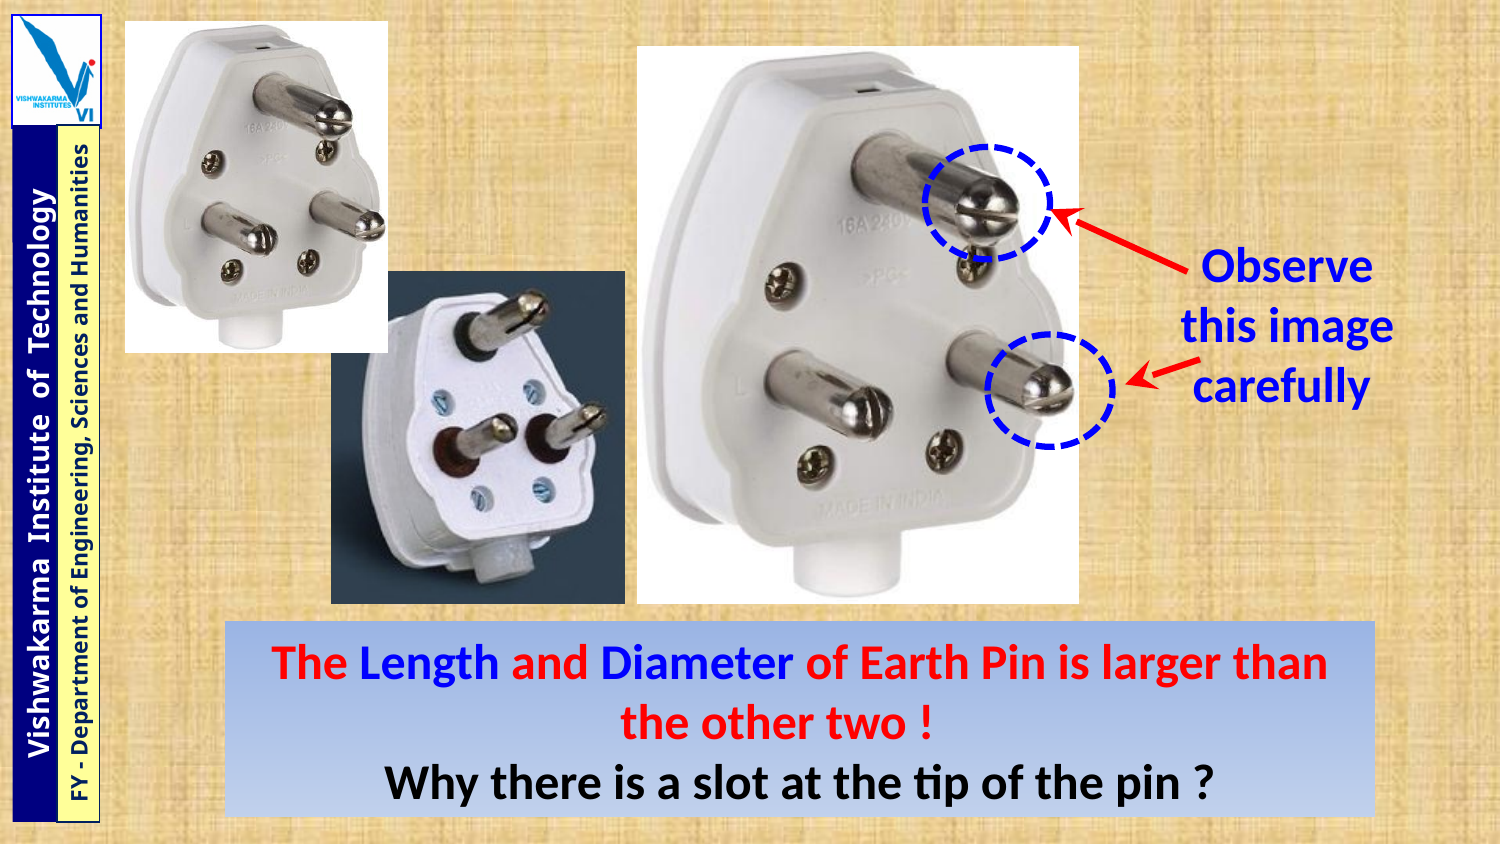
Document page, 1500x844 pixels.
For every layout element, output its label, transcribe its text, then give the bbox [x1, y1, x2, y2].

picture [0, 0, 1500, 844]
text_box Observe this image carefully [1162, 224, 1413, 420]
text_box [1124, 359, 1201, 385]
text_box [12, 15, 101, 823]
text_box The Length and Diameter of Earth Pin is larger than the other two ! Why there is a slot at the tip of the pin ? [225, 621, 1375, 817]
text_box [1082, 339, 1115, 442]
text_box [1049, 209, 1188, 272]
